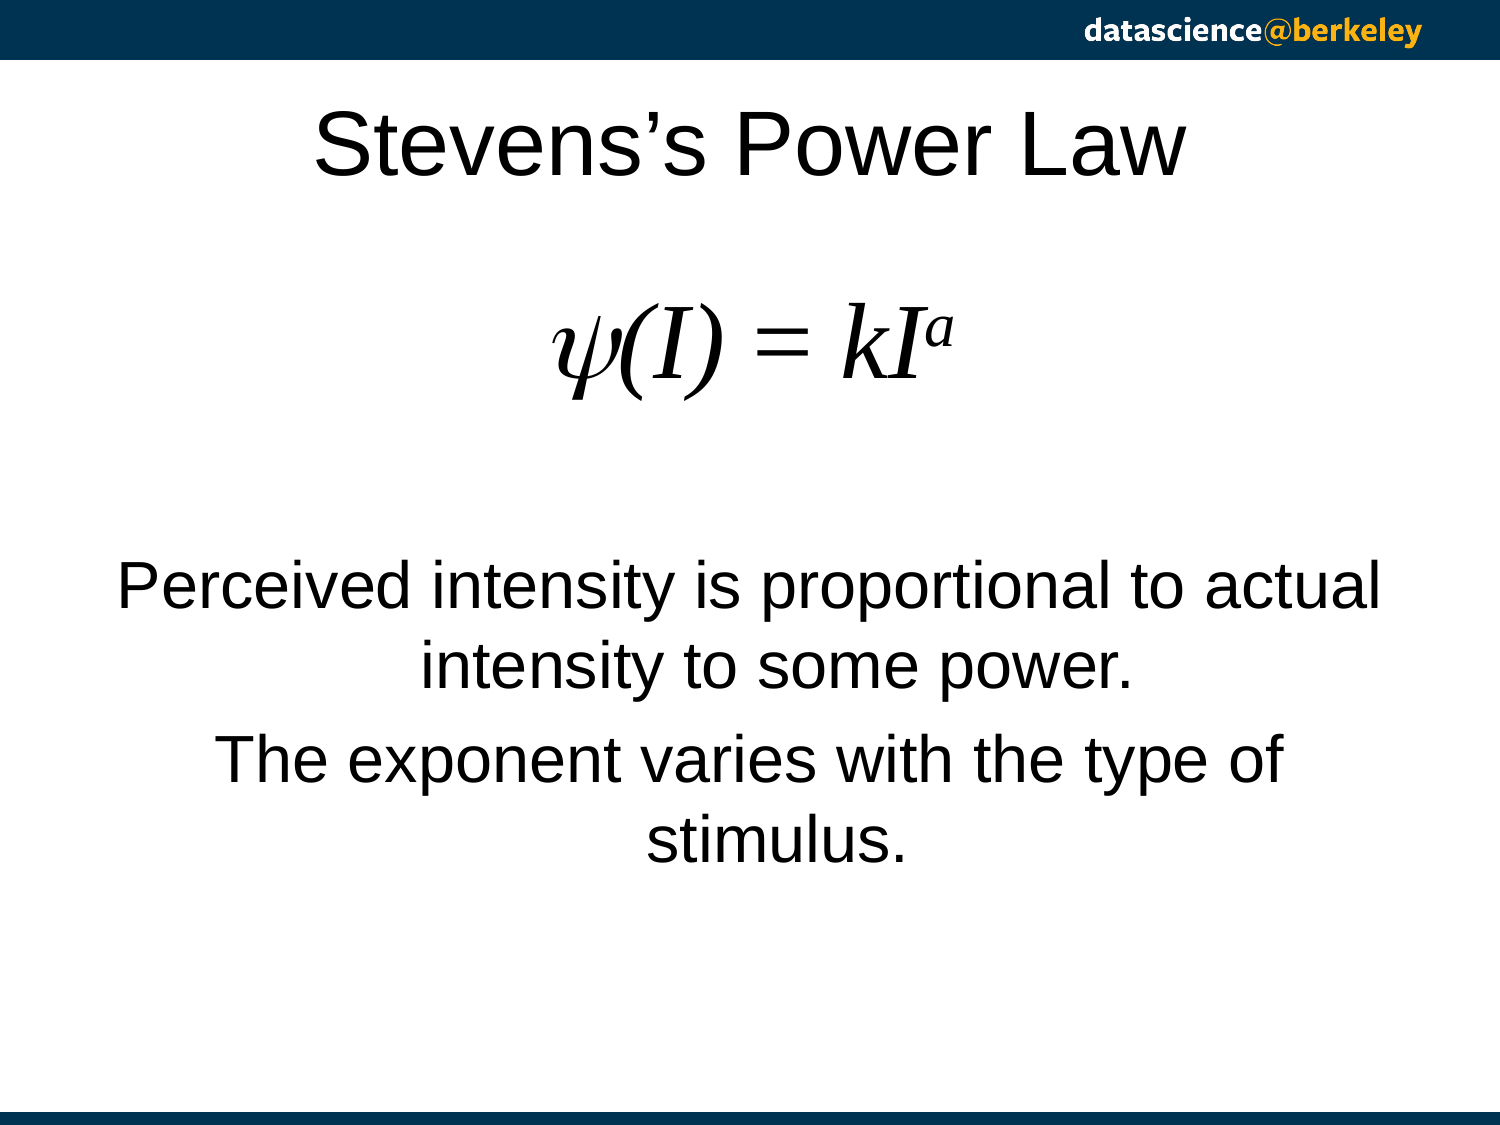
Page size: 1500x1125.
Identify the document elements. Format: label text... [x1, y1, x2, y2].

list ψ(I) = kIa Perceived intensity is proportional to actual intensity to some power. The exponent varies with the type of stimulus. [75, 262, 1425, 1005]
picture [1079, 10, 1431, 52]
title Stevens’s Power Law [75, 45, 1425, 233]
